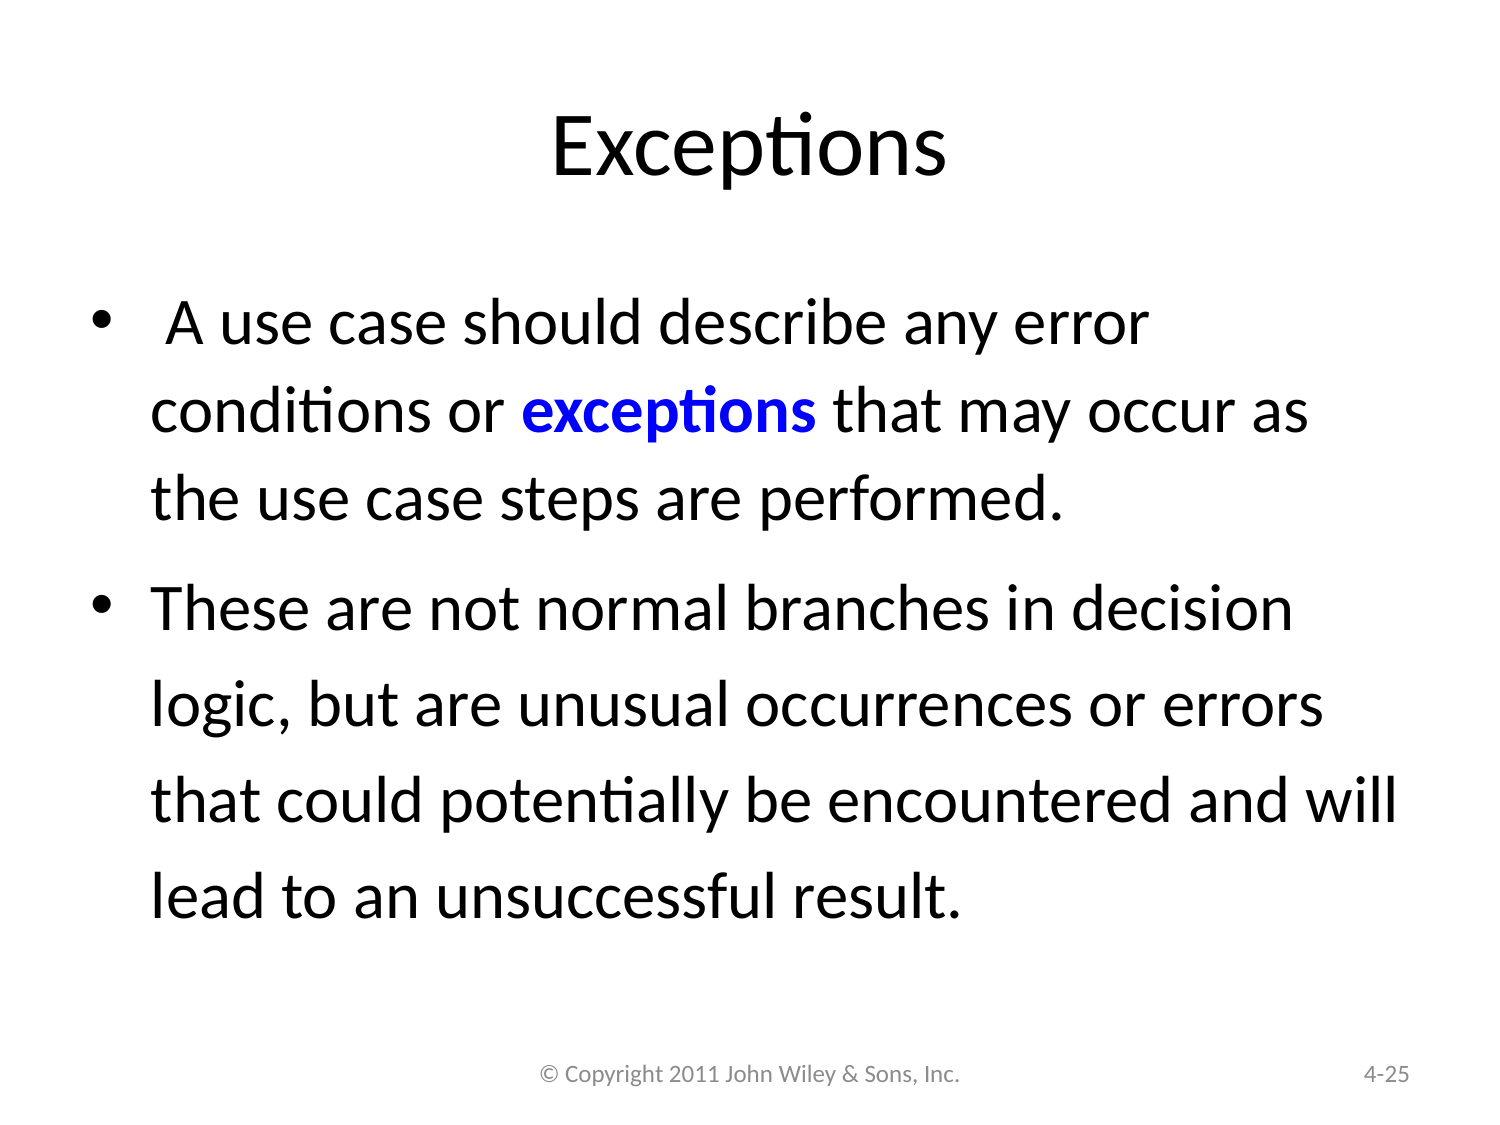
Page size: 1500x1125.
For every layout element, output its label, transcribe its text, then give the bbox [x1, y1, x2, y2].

title Exceptions [75, 45, 1425, 233]
slide_number 4-25 [1074, 1042, 1425, 1103]
list A use case should describe any error conditions or exceptions that may occur as the use case steps are performed. These are not normal branches in decision logic, but are unusual occurrences or errors that could potentially be encountered and will lead to an unsuccessful result. [75, 262, 1425, 1005]
footer © Copyright 2011 John Wiley & Sons, Inc. [512, 1042, 988, 1103]
